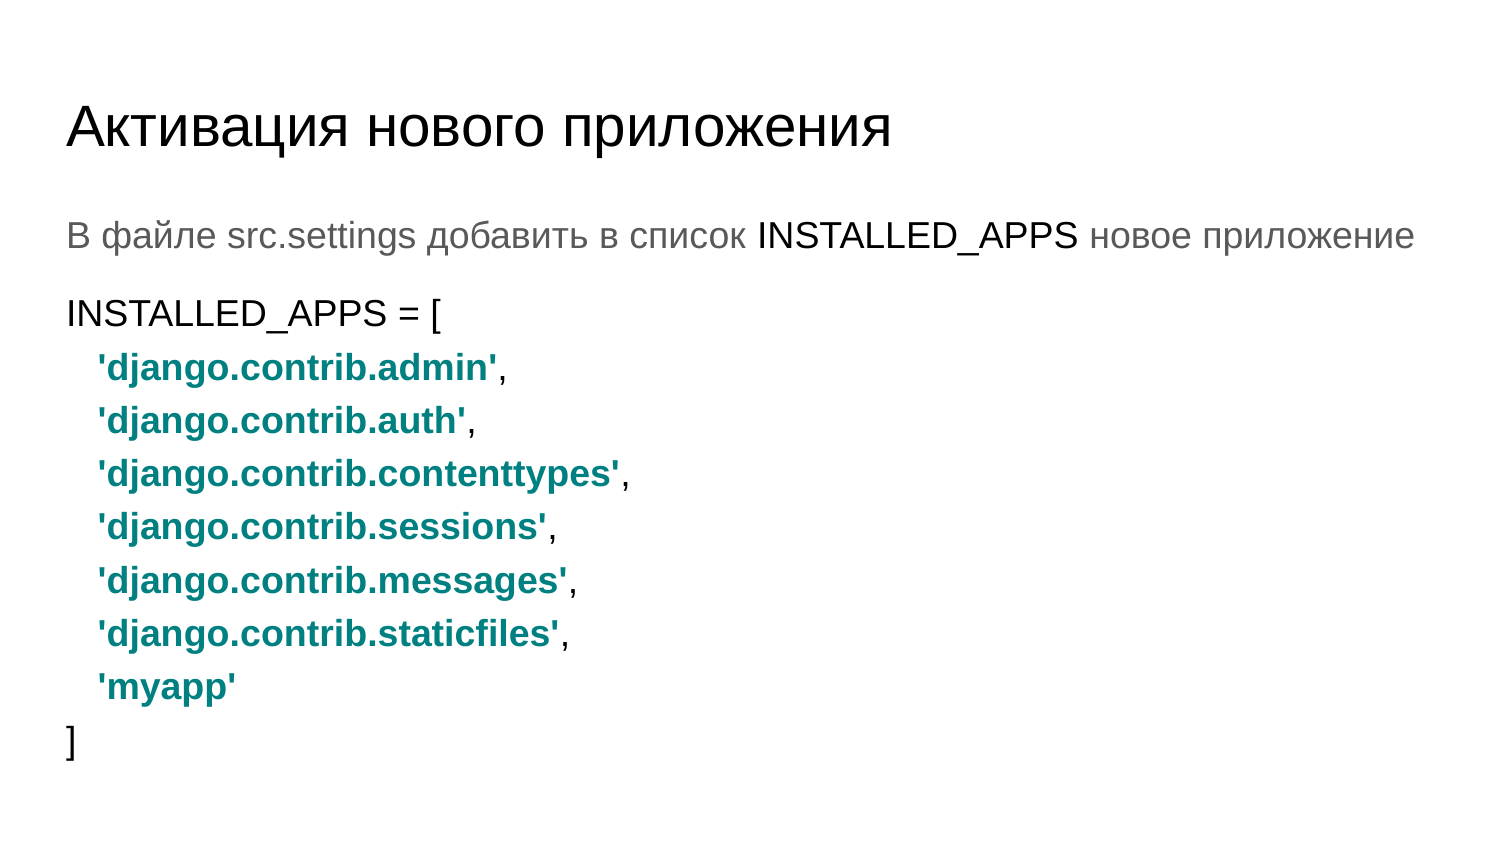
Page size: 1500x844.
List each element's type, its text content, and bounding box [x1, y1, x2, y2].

list В файле src.settings добавить в список INSTALLED_APPS новое приложение INSTALLED_APPS = [ 'django.contrib.admin', 'django.contrib.auth', 'django.contrib.contenttypes', 'django.contrib.sessions', 'django.contrib.messages', 'django.contrib.staticfiles', 'myapp' ] [51, 189, 1449, 750]
title Активация нового приложения [51, 72, 1449, 167]
